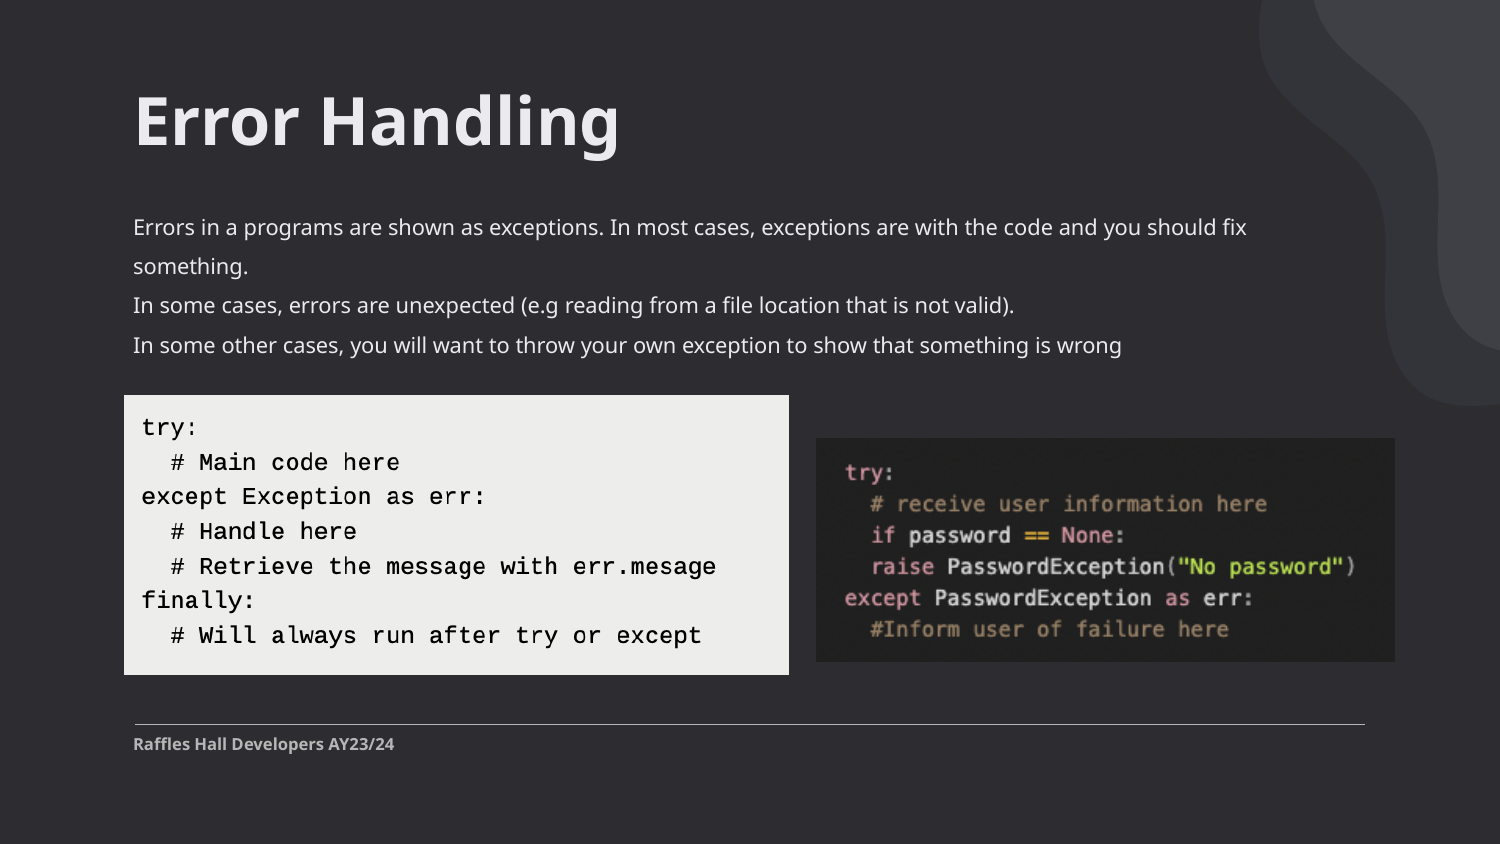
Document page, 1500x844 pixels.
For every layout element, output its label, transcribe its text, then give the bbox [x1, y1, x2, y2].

subtitle Raffles Hall Developers AY23/24 [118, 731, 435, 756]
list Errors in a programs are shown as exceptions. In most cases, exceptions are with the code and you should fix something. In some cases, errors are unexpected (e.g reading from a file location that is not valid). In some other cases, you will want to throw your own exception to show that something is wrong [118, 185, 1354, 706]
title Error Handling [118, 63, 1382, 161]
picture [123, 395, 789, 675]
picture [816, 438, 1395, 663]
